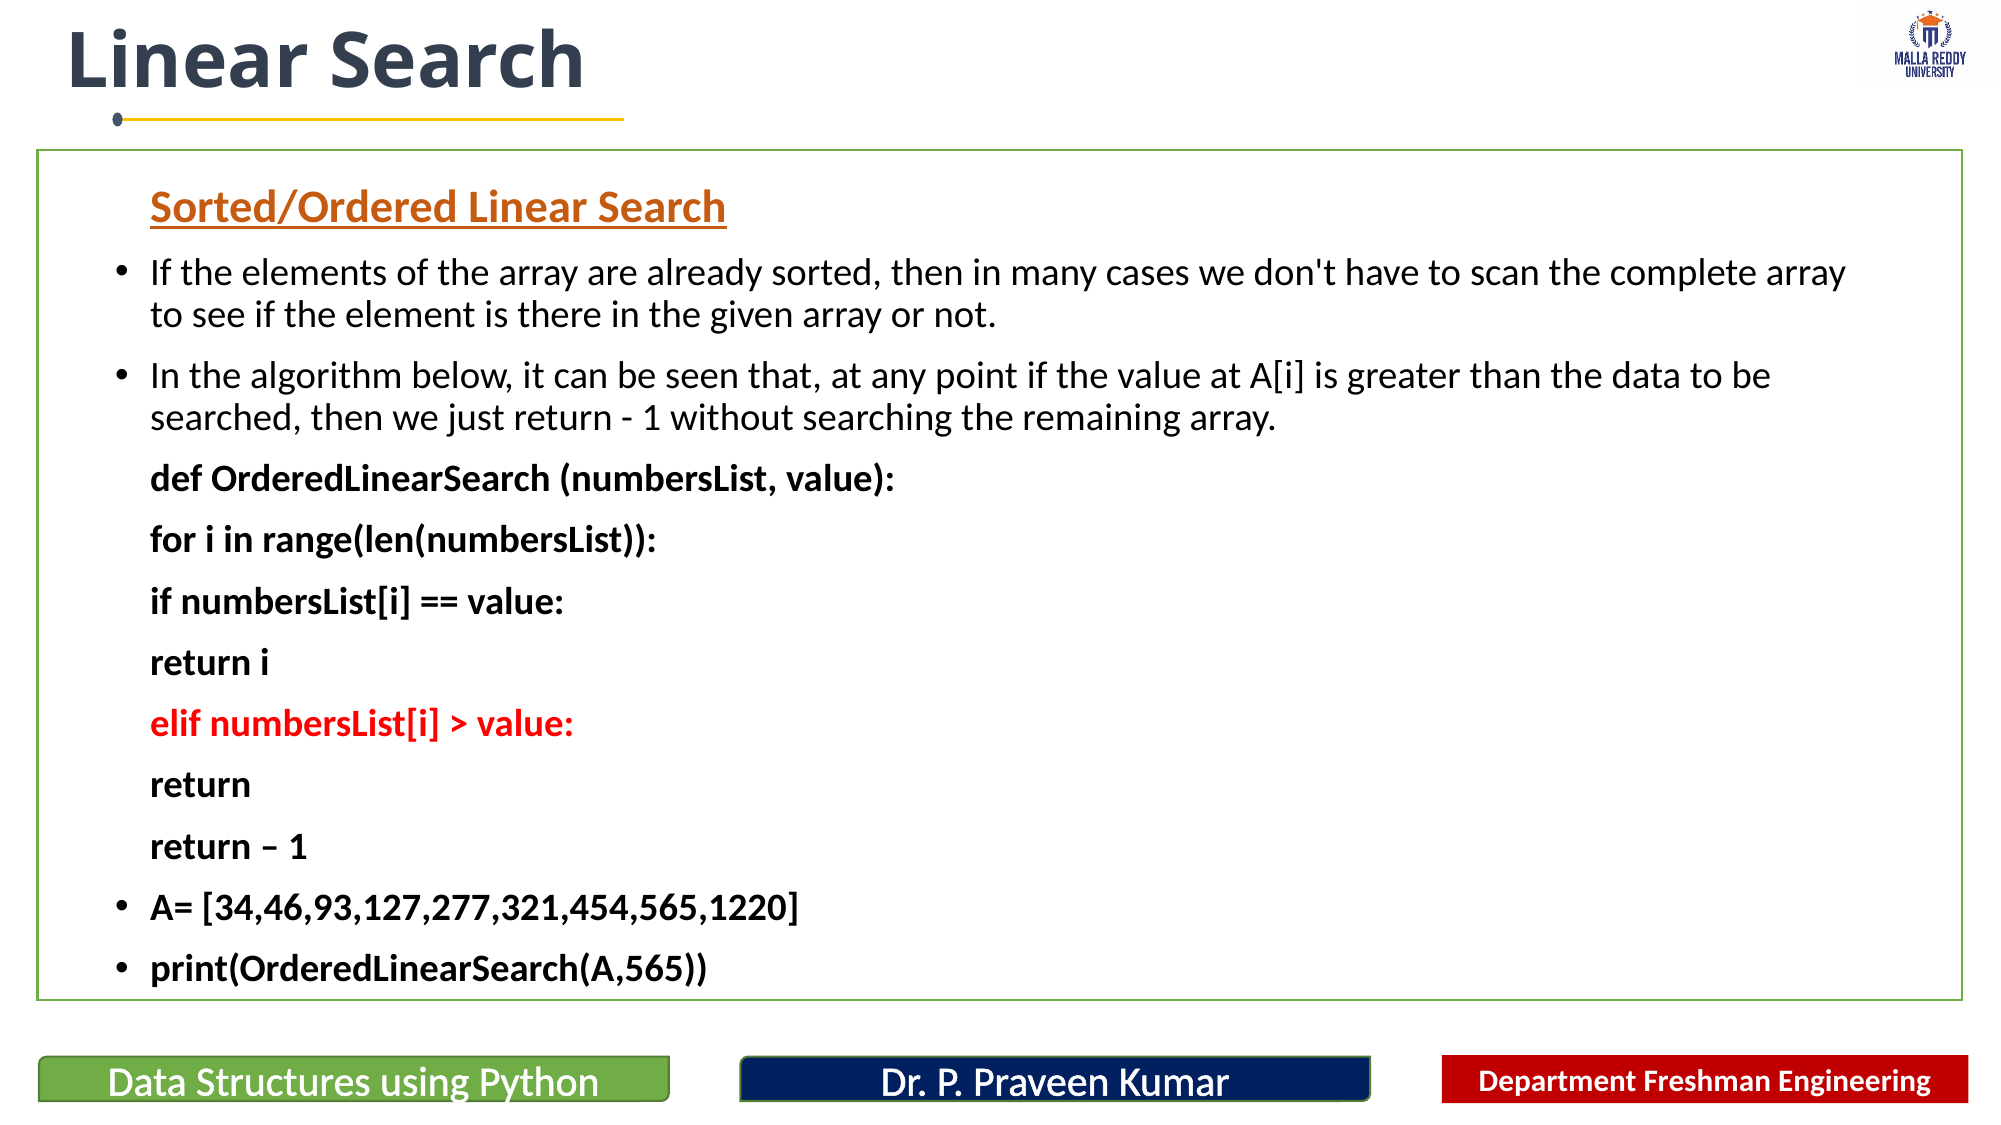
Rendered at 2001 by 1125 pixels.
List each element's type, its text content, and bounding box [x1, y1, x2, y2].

list Sorted/Ordered Linear Search If the elements of the array are already sorted, then in many cases we don't have to scan the complete array to see if the element is there in the given array or not. In the algorithm below, it can be seen that, at any point if the value at A[i] is greater than the data to be searched, then we just return - 1 without searching the remaining array. def OrderedLinearSearch (numbersList, value): for i in range(len(numbersList)): if numbersList[i] == value: return i elif numbersList[i] > value: return return – 1 A= [34,46,93,127,277,321,454,565,1220] print(OrderedLinearSearch(A,565)) [100, 174, 1900, 1000]
picture [1861, 1, 1999, 85]
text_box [112, 112, 624, 127]
title Linear Search [50, 12, 675, 113]
text_box [36, 149, 1963, 1001]
